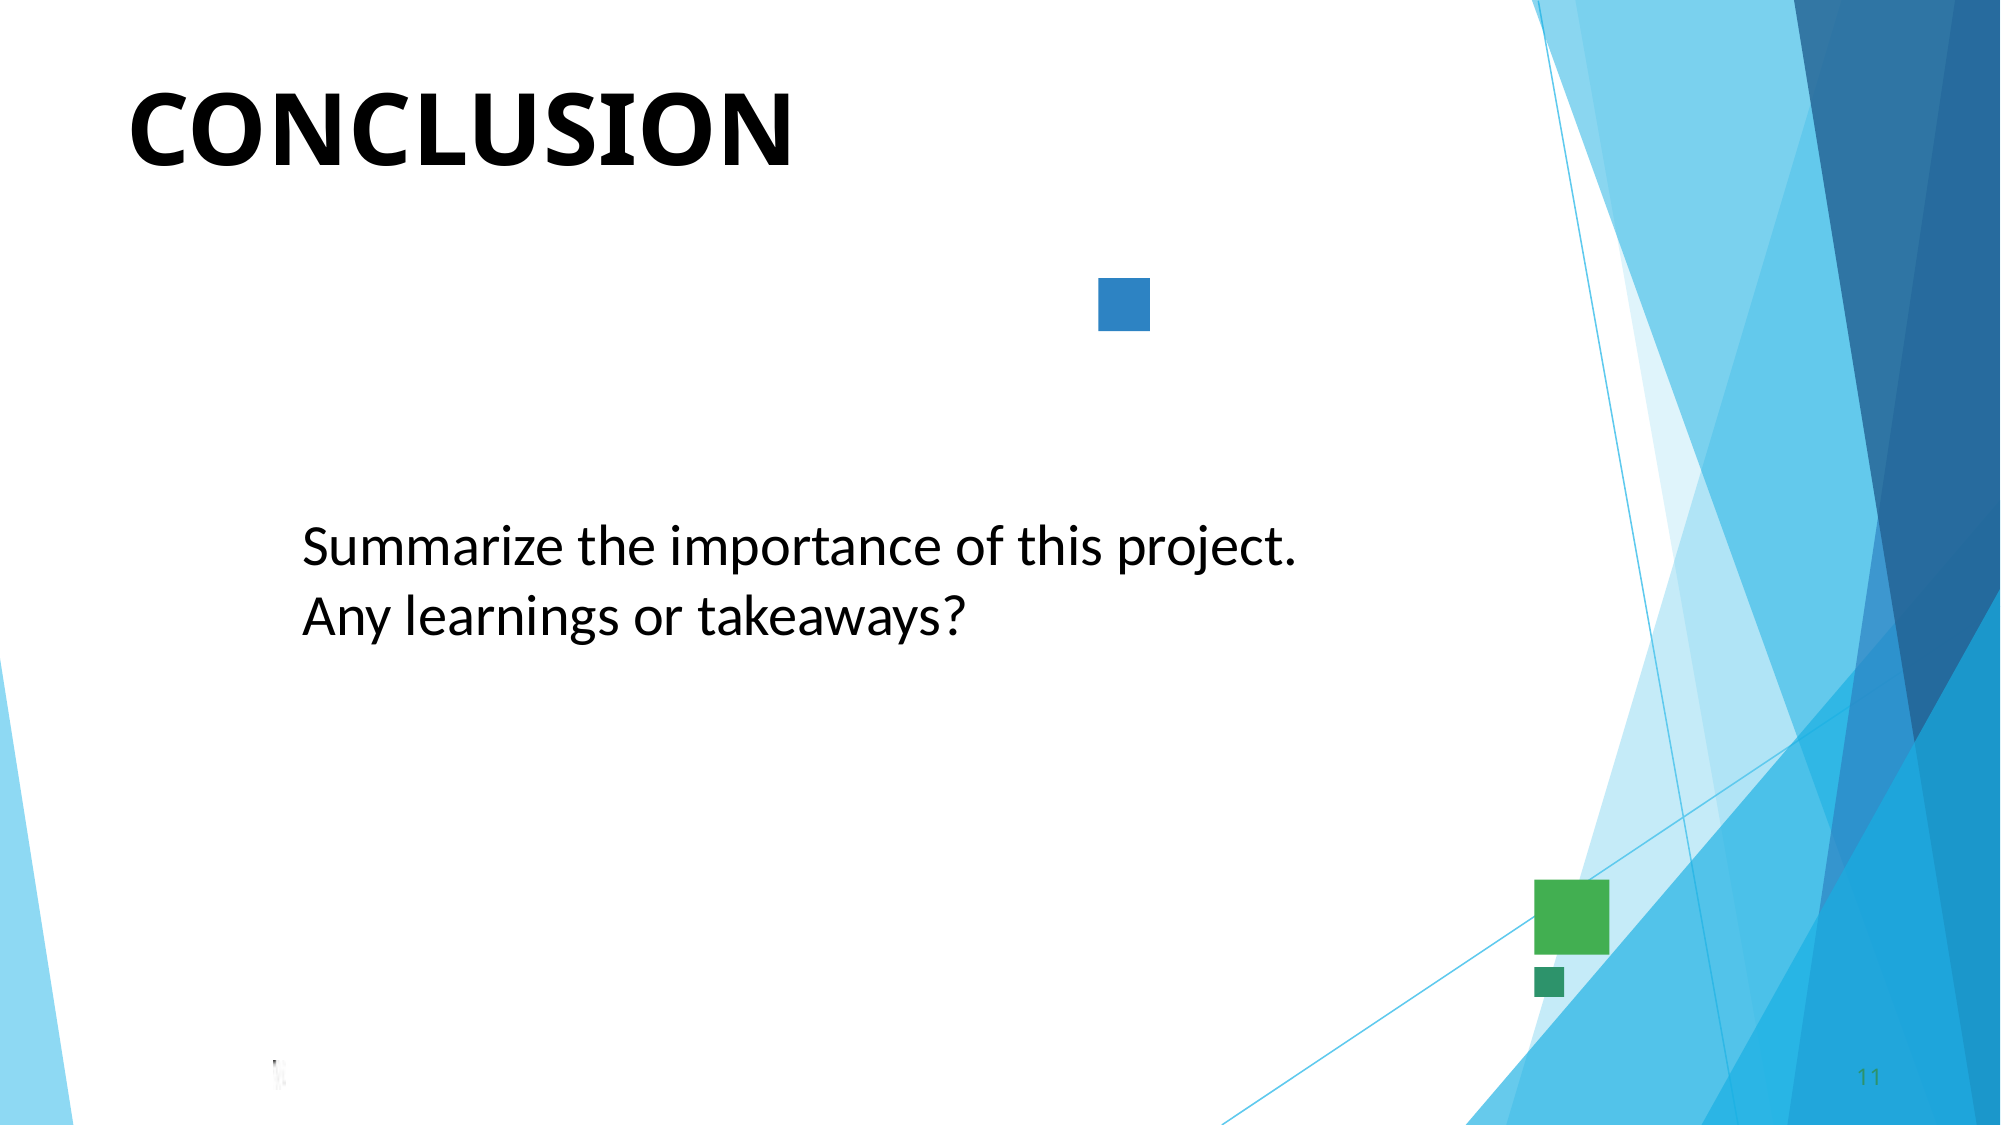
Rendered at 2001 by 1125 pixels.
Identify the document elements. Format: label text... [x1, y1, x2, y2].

title CONCLUSION [123, 63, 875, 254]
text_box [1098, 278, 1150, 332]
text_box [1534, 967, 1565, 997]
text_box Summarize the importance of this project. Any learnings or takeaways? [287, 499, 1363, 700]
text_box 11 [1849, 1061, 1888, 1095]
picture [273, 1060, 287, 1091]
text_box [1534, 879, 1610, 955]
